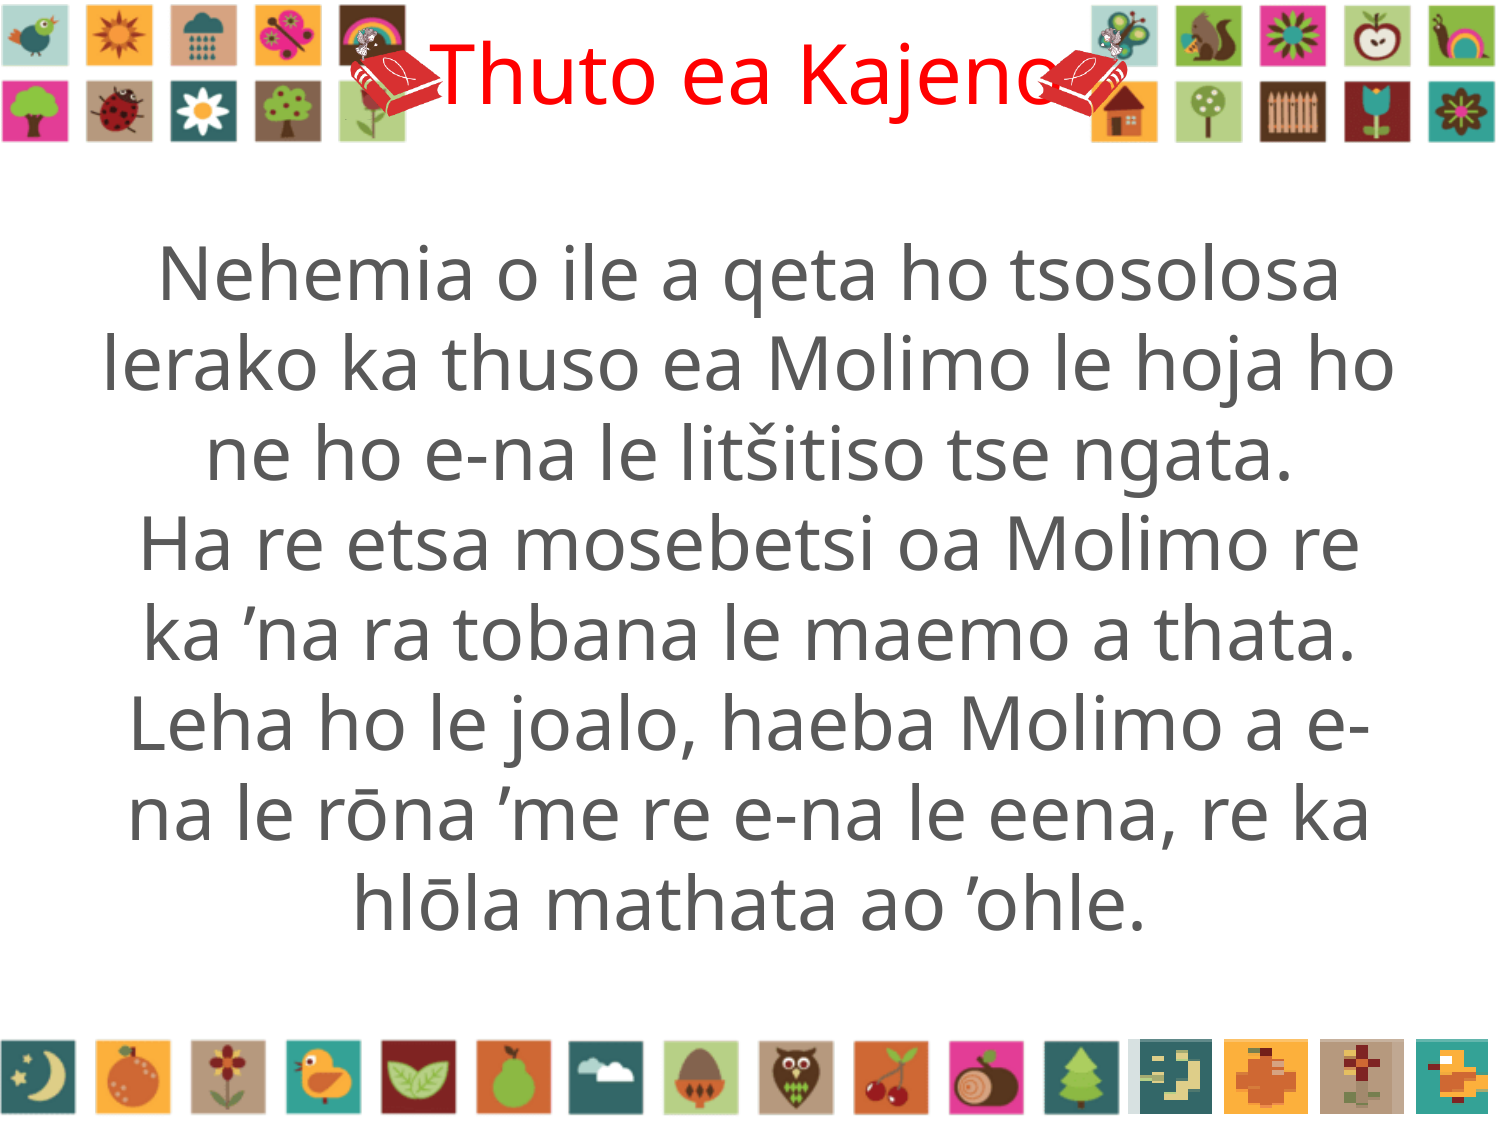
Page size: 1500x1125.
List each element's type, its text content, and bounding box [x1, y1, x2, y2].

picture [1005, 3, 1500, 150]
text_box Thuto ea Kajeno [425, 13, 1077, 129]
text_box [0, 1028, 1500, 1118]
text_box Nehemia o ile a qeta ho tsosolosa lerako ka thuso ea Molimo le hoja ho ne ho e-na le litšitiso tse ngata. Ha re etsa mosebetsi oa Molimo re ka ’na ra tobana le maemo a thata. Leha ho le joalo, haeba Molimo a e-na le rōna ’me re e-na le eena, re ka hlōla mathata ao ’ohle. [76, 218, 1424, 953]
picture [0, 3, 475, 150]
